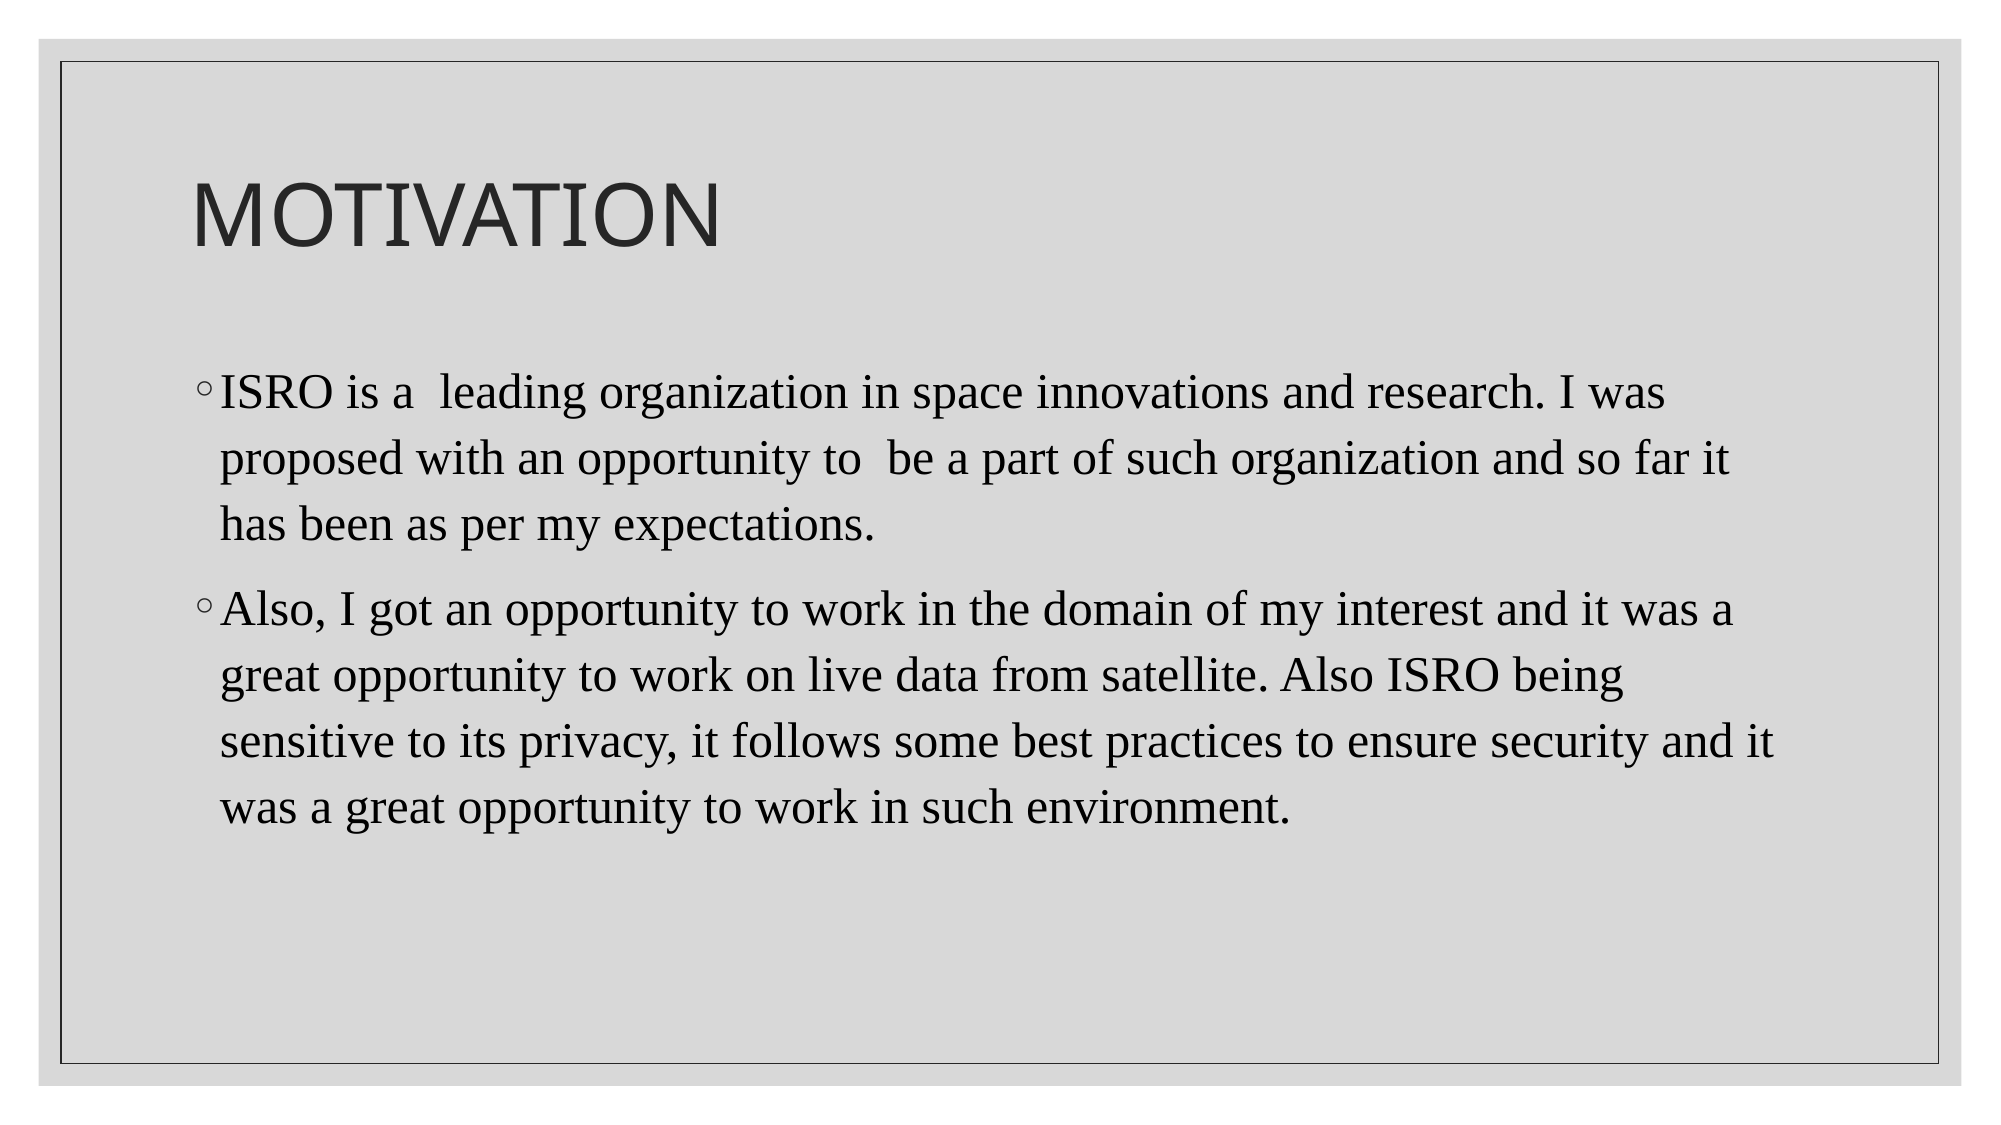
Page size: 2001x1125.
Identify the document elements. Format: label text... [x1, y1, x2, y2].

title MOTIVATION [174, 105, 1825, 331]
list ISRO is a leading organization in space innovations and research. I was proposed with an opportunity to be a part of such organization and so far it has been as per my expectations. Also, I got an opportunity to work in the domain of my interest and it was a great opportunity to work on live data from satellite. Also ISRO being sensitive to its privacy, it follows some best practices to ensure security and it was a great opportunity to work in such environment. [174, 345, 1825, 977]
